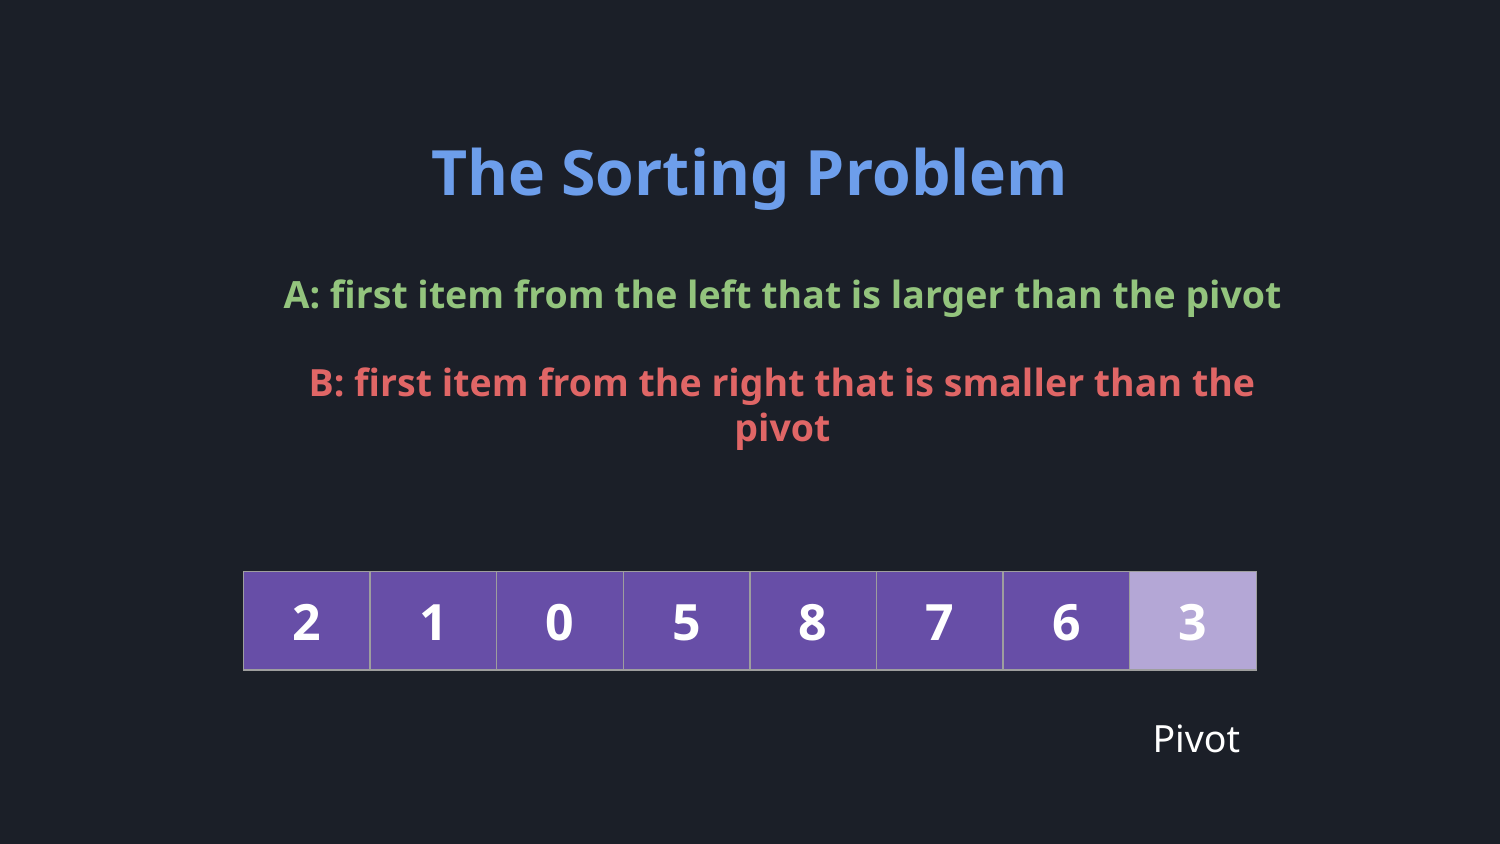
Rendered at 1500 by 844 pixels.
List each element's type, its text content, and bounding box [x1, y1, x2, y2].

text_box B: first item from the right that is smaller than the pivot [260, 343, 1304, 420]
table_header 6 [1004, 572, 1129, 669]
table_header 1 [371, 572, 496, 669]
text_box Pivot [1015, 699, 1377, 776]
table_header 7 [877, 572, 1002, 669]
table_header 8 [751, 572, 876, 669]
table_header 2 [244, 572, 369, 669]
table_header 3 [1130, 572, 1256, 669]
table_header 0 [497, 572, 623, 669]
table_header 5 [624, 572, 749, 669]
text_box The Sorting Problem [195, 118, 1305, 240]
text_box A: first item from the left that is larger than the pivot [261, 255, 1305, 332]
